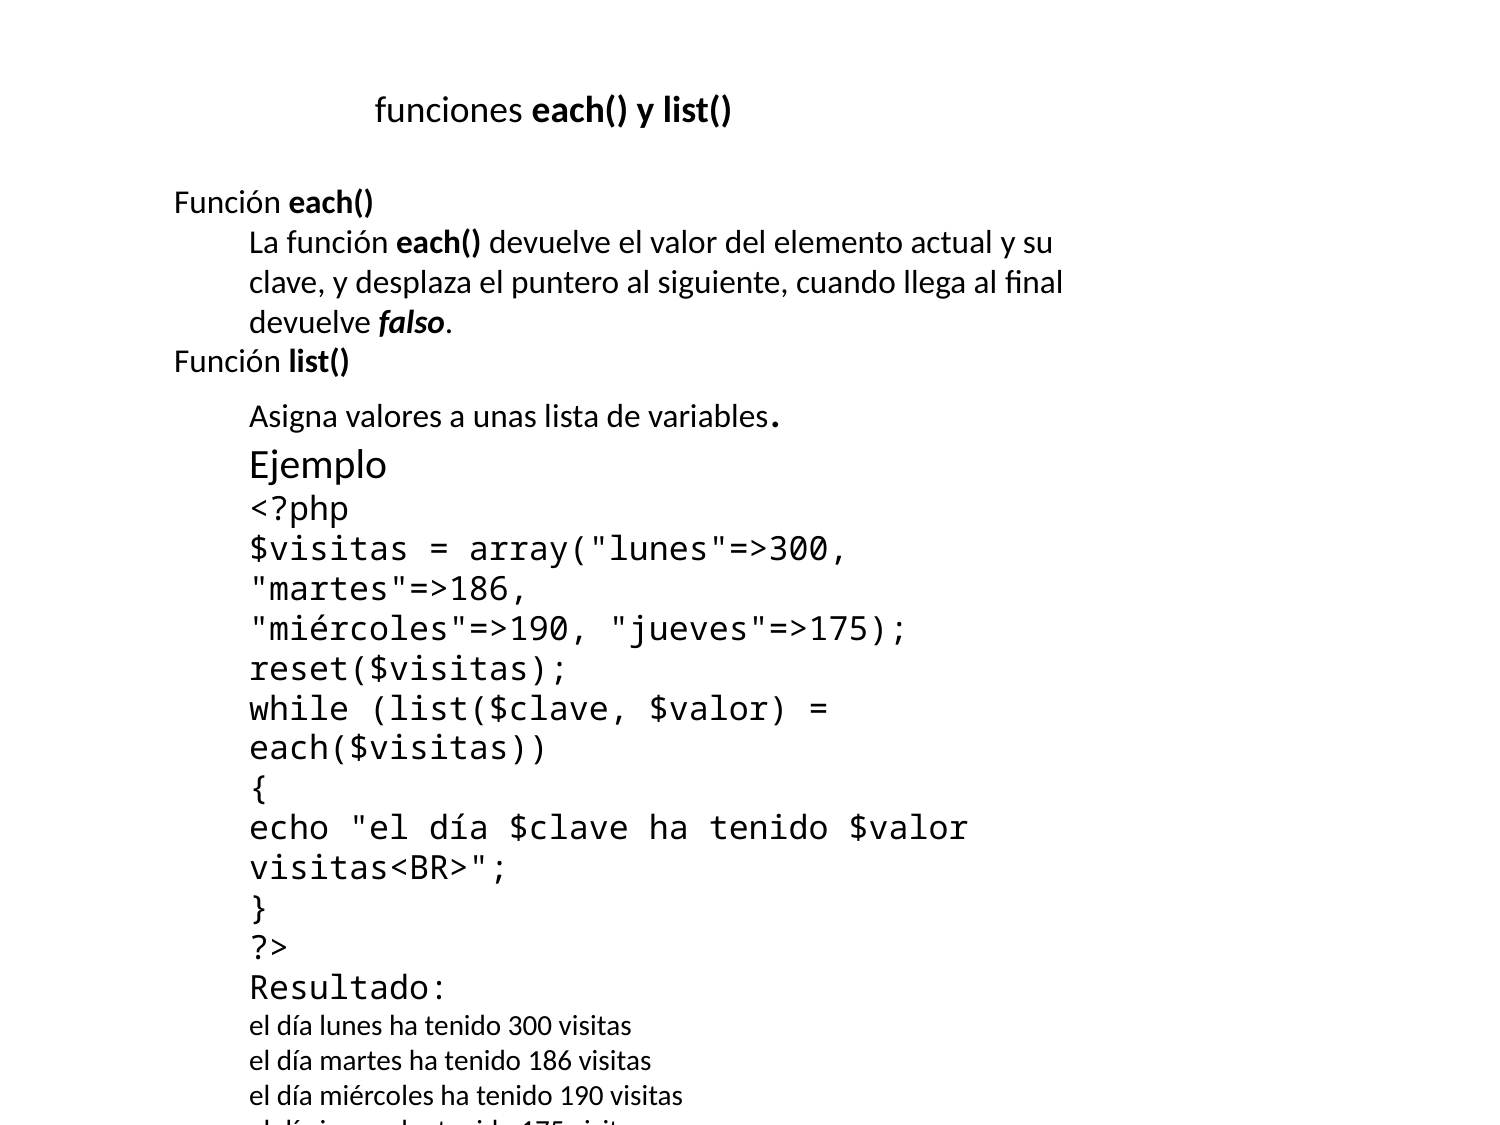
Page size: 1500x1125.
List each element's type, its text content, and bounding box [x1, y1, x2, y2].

text_box funciones each() y list() [360, 78, 950, 138]
text_box Función each() La función each() devuelve el valor del elemento actual y su clave, y desplaza el puntero al siguiente, cuando llega al final devuelve falso. Función list() Asigna valores a unas lista de variables. Ejemplo <?php $visitas = array("lunes"=>300, "martes"=>186, "miércoles"=>190, "jueves"=>175); reset($visitas); while (list($clave, $valor) = each($visitas)) { echo "el día $clave ha tenido $valor visitas<BR>"; } ?> Resultado: el día lunes ha tenido 300 visitas el día martes ha tenido 186 visitas el día miércoles ha tenido 190 visitas el día jueves ha tenido 175 visitas [159, 172, 1093, 1125]
